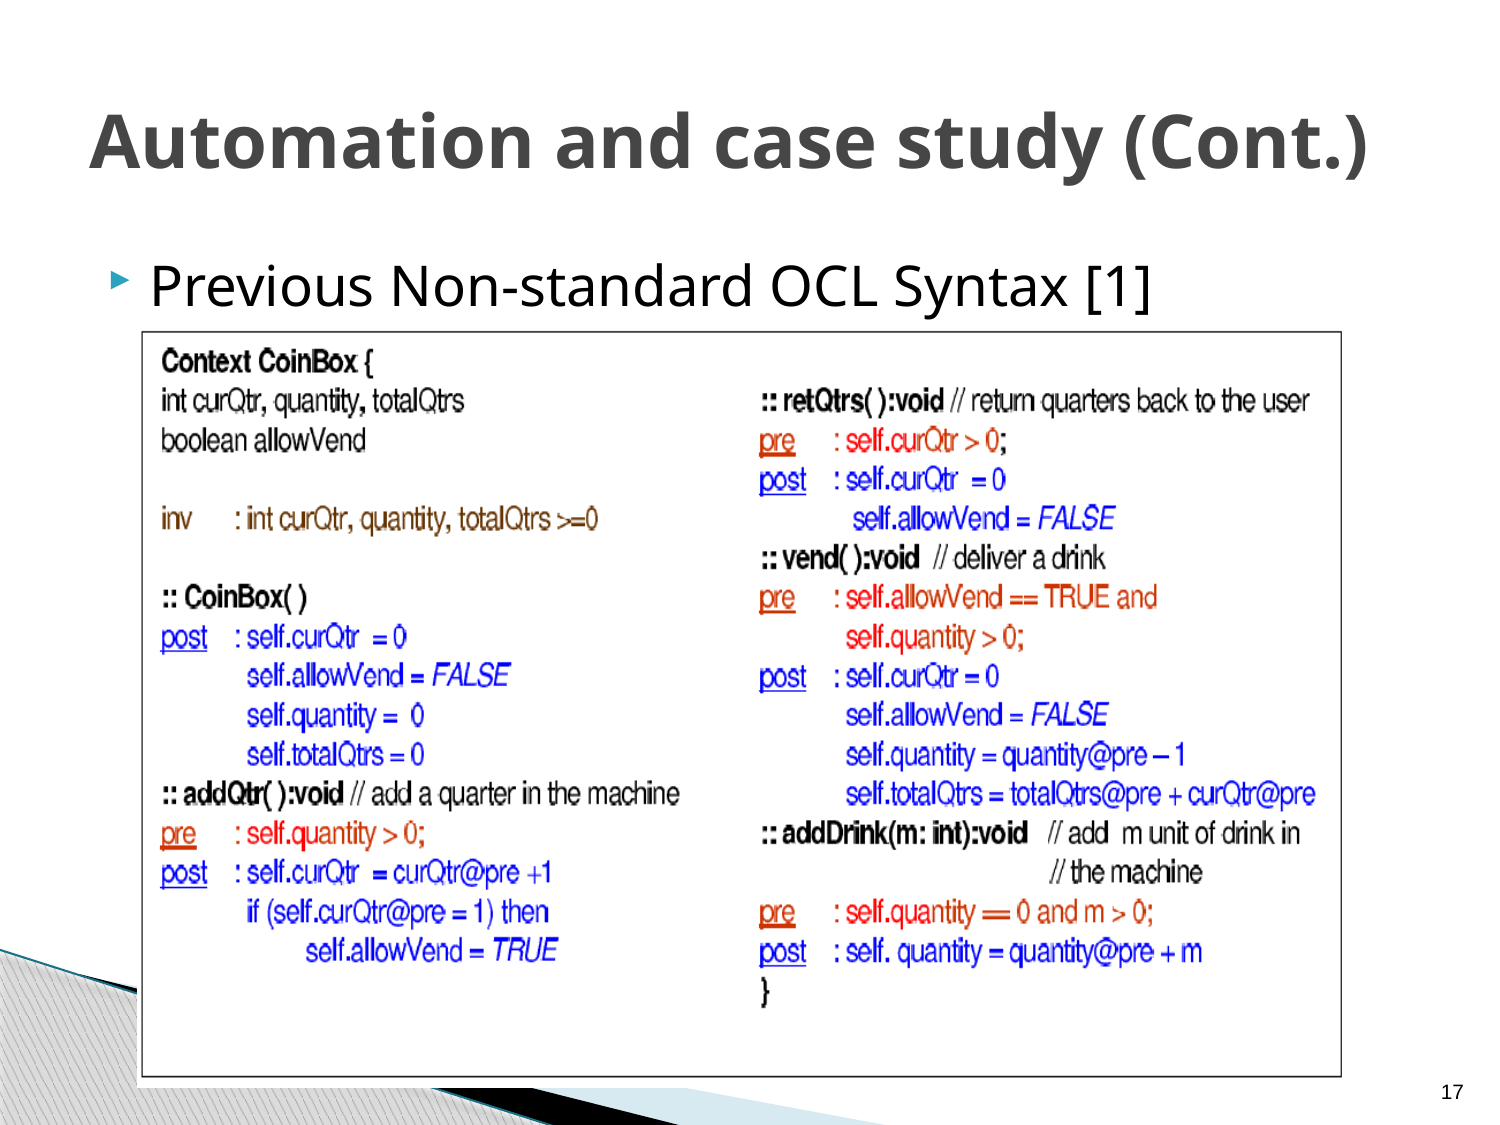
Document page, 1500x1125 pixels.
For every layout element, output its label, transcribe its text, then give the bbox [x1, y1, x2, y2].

picture [137, 324, 1351, 1088]
title Automation and case study (Cont.) [75, 45, 1425, 233]
slide_number 17 [1418, 1051, 1479, 1112]
list Previous Non-standard OCL Syntax [1] [75, 243, 1425, 986]
